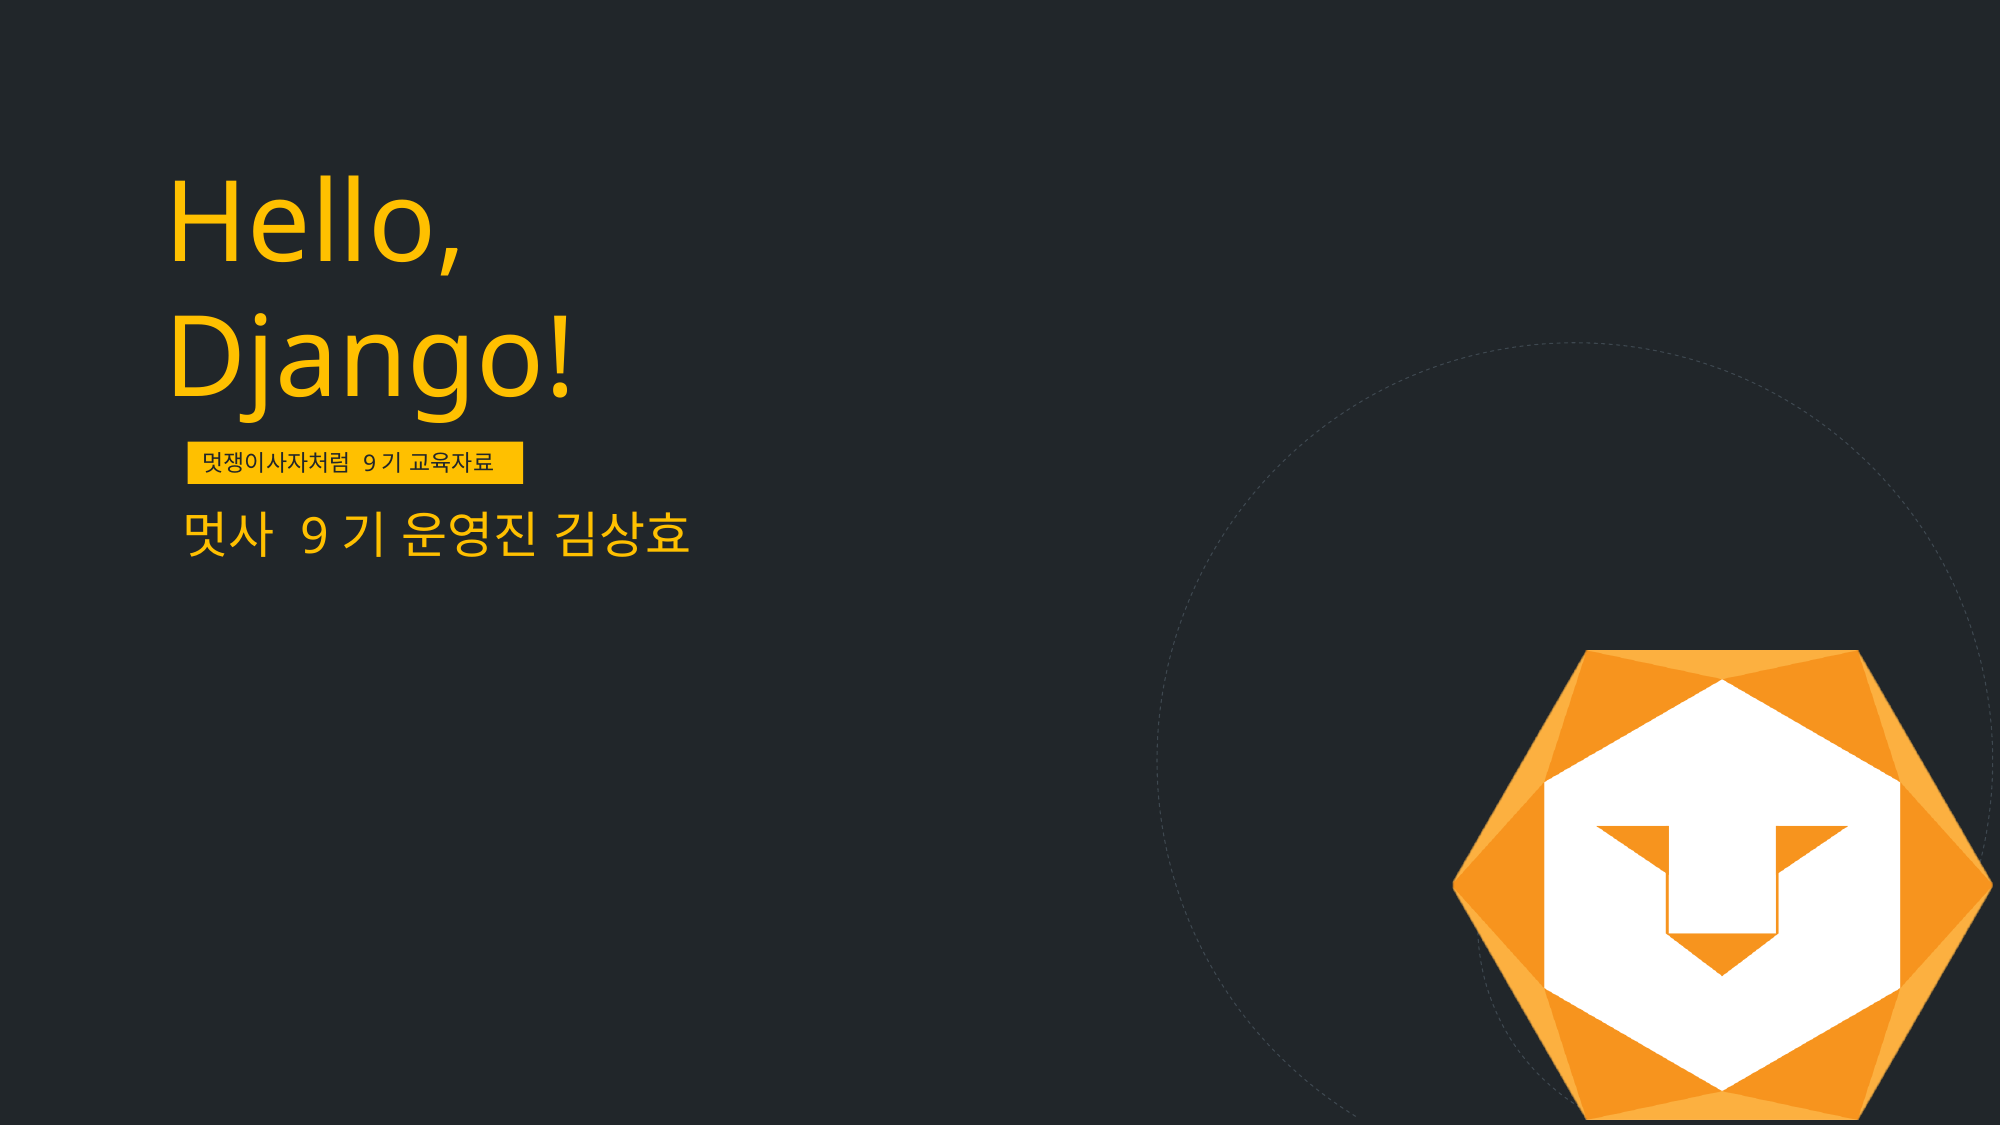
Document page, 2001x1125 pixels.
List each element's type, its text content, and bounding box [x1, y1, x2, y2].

picture [1451, 650, 1993, 1120]
text_box 멋사 9기 운영진 김상효 [168, 496, 975, 572]
text_box 멋쟁이사자처럼 9기 교육자료 [187, 441, 524, 484]
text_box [1156, 342, 1993, 1125]
text_box Hello, Django! [149, 141, 957, 427]
